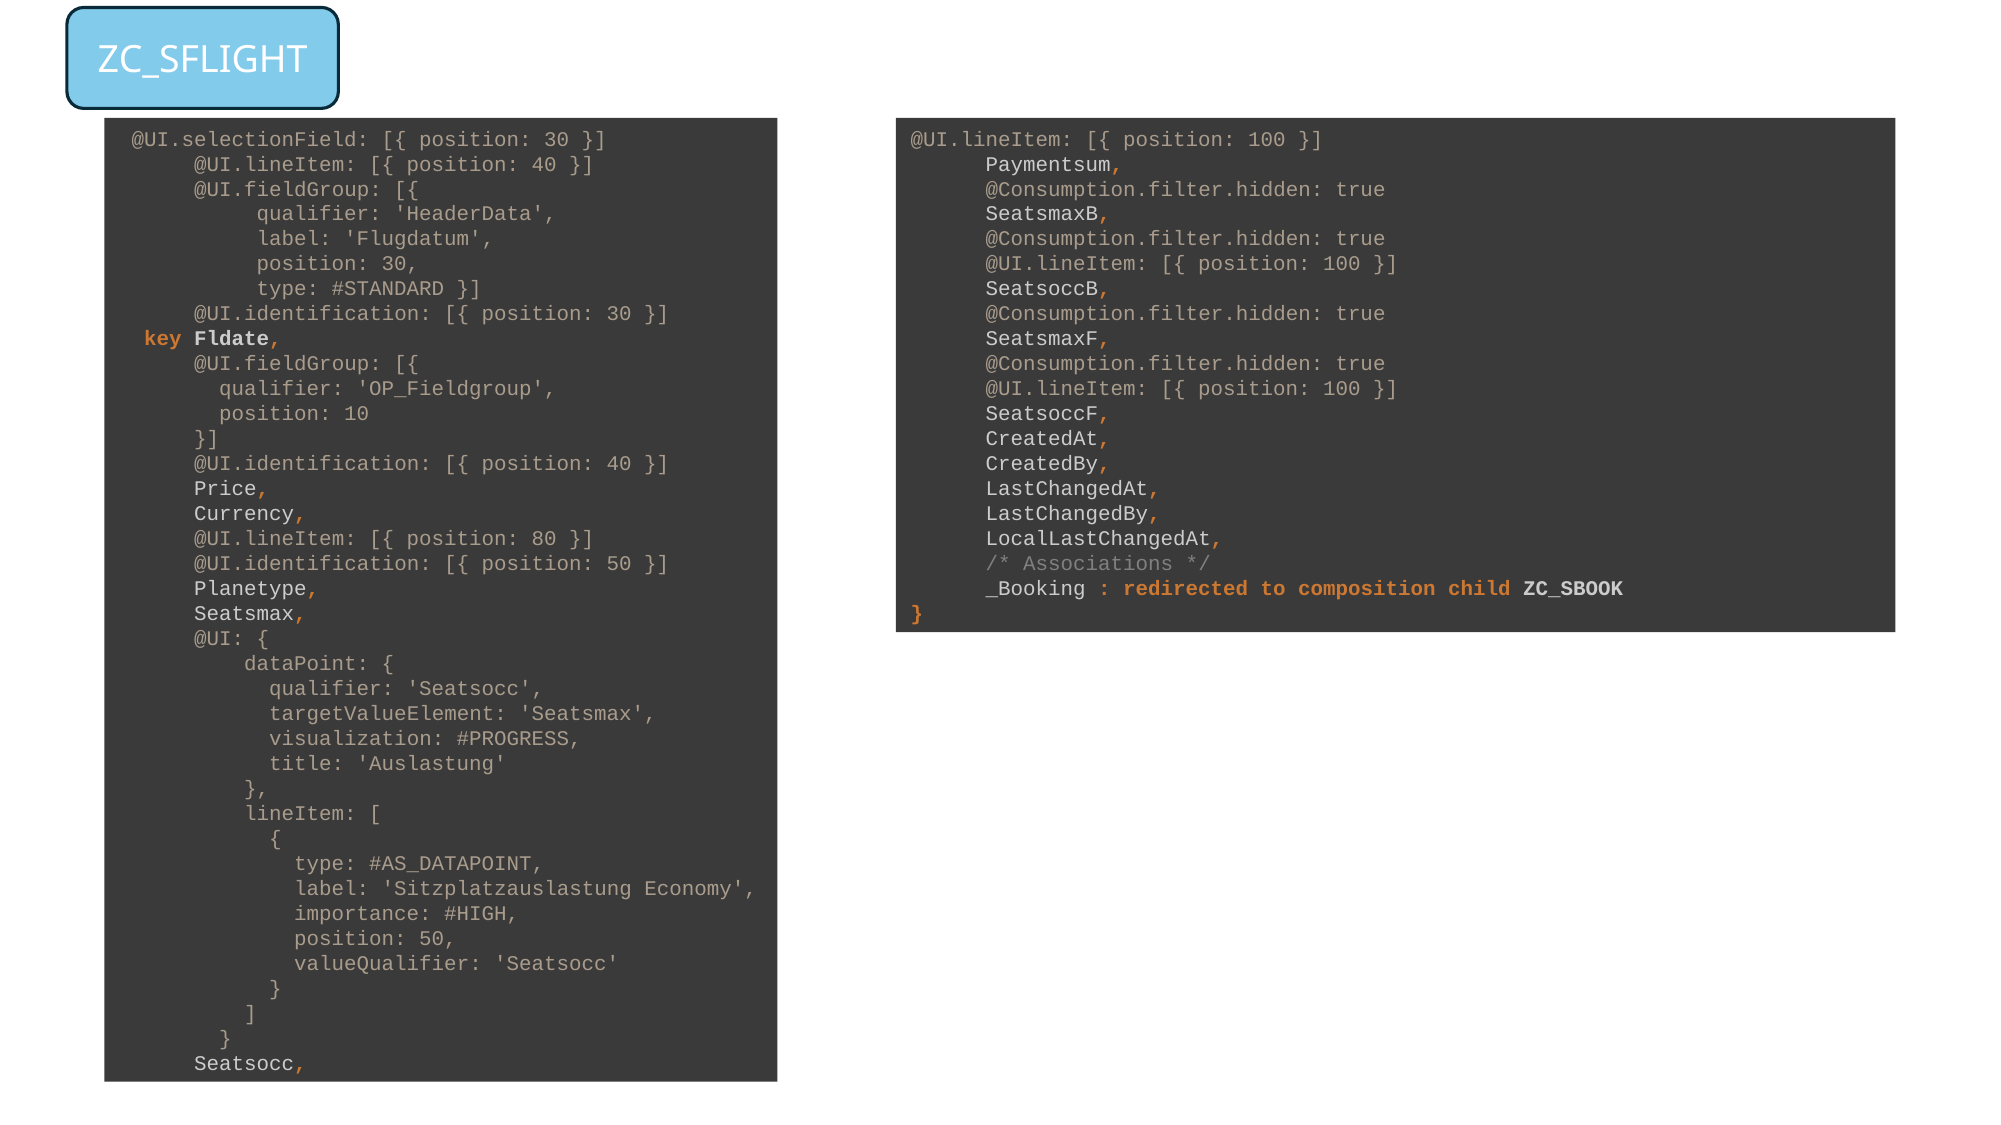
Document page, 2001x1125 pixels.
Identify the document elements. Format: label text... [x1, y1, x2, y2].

text_box @UI.selectionField: [{ position: 30 }] @UI.lineItem: [{ position: 40 }] @UI.fieldGroup: [{ qualifier: 'HeaderData', label: 'Flugdatum', position: 30, type: #STANDARD }] @UI.identification: [{ position: 30 }] key Fldate, @UI.fieldGroup: [{ qualifier: 'OP_Fieldgroup', position: 10 }] @UI.identification: [{ position: 40 }] Price, Currency, @UI.lineItem: [{ position: 80 }] @UI.identification: [{ position: 50 }] Planetype, Seatsmax, @UI: { dataPoint: { qualifier: 'Seatsocc', targetValueElement: 'Seatsmax', visualization: #PROGRESS, title: 'Auslastung' }, lineItem: [ { type: #AS_DATAPOINT, label: 'Sitzplatzauslastung Economy', importance: #HIGH, position: 50, valueQualifier: 'Seatsocc' } ] } Seatsocc, [104, 117, 778, 1082]
text_box @UI.lineItem: [{ position: 100 }] Paymentsum, @Consumption.filter.hidden: true SeatsmaxB, @Consumption.filter.hidden: true @UI.lineItem: [{ position: 100 }] SeatsoccB, @Consumption.filter.hidden: true SeatsmaxF, @Consumption.filter.hidden: true @UI.lineItem: [{ position: 100 }] SeatsoccF, CreatedAt, CreatedBy, LastChangedAt, LastChangedBy, LocalLastChangedAt, /* Associations */ _Booking : redirected to composition child ZC_SBOOK } [895, 117, 1896, 633]
text_box ZC_SFLIGHT [65, 5, 340, 110]
